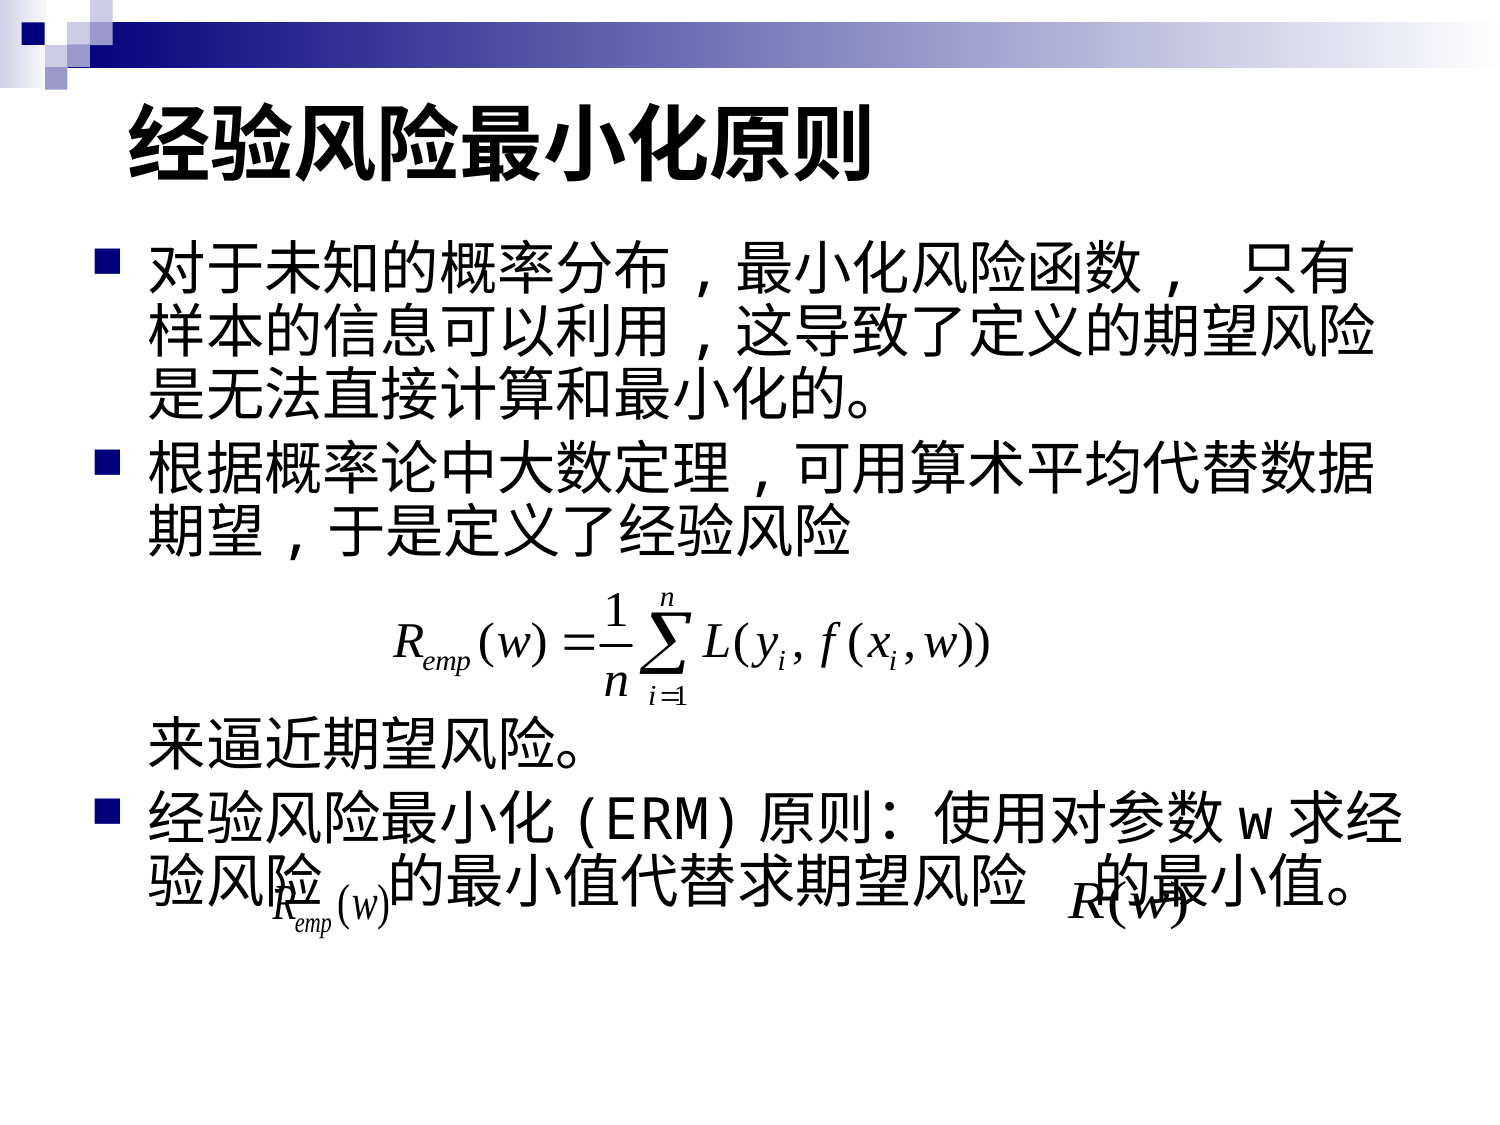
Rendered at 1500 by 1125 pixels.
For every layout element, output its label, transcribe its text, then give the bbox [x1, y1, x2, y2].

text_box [1056, 869, 1199, 941]
list 对于未知的概率分布,最小化风险函数, 只有样本的信息可以利用,这导致了定义的期望风险是无法直接计算和最小化的。 根据概率论中大数定理,可用算术平均代替数据期望,于是定义了经验风险 来逼近期望风险。 经验风险最小化(ERM)原则：使用对参数w求经验风险 的最小值代替求期望风险 的最小值。 [76, 231, 1426, 1036]
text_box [383, 574, 999, 717]
title 经验风险最小化原则 [111, 74, 1426, 209]
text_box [265, 869, 396, 950]
